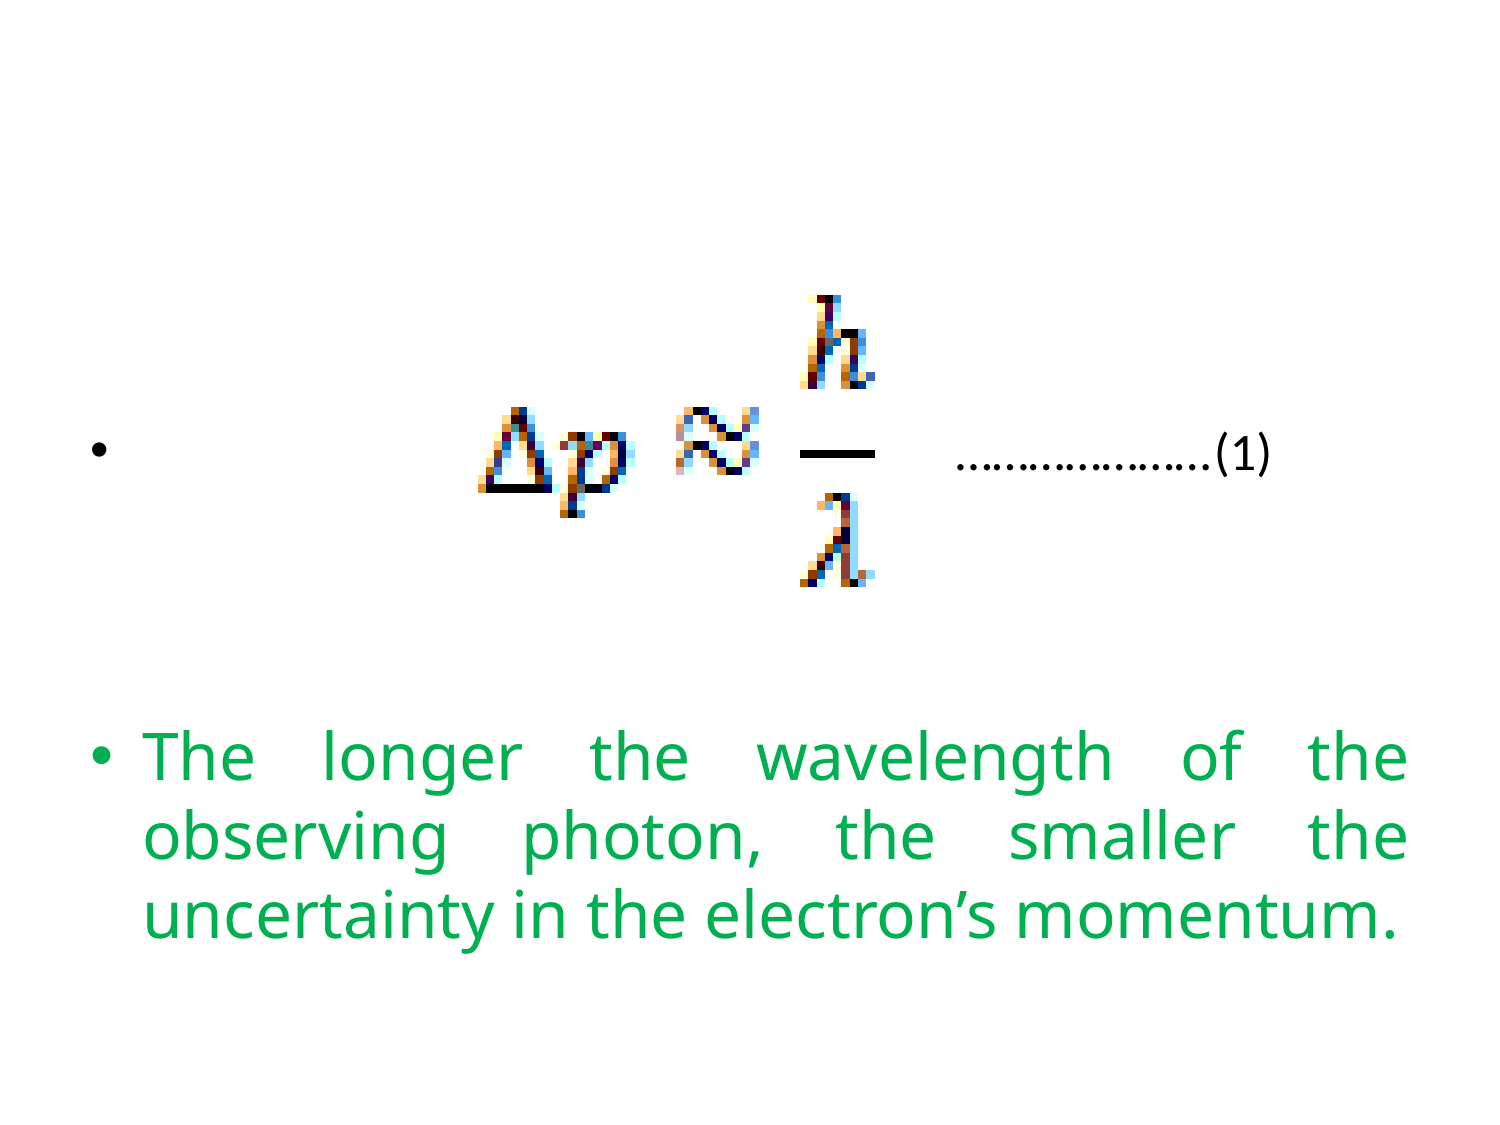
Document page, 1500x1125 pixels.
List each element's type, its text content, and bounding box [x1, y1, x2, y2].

picture [477, 278, 875, 605]
list …………………(1) The longer the wavelength of the observing photon, the smaller the uncertainty in the electron’s momentum. [75, 262, 1425, 1005]
